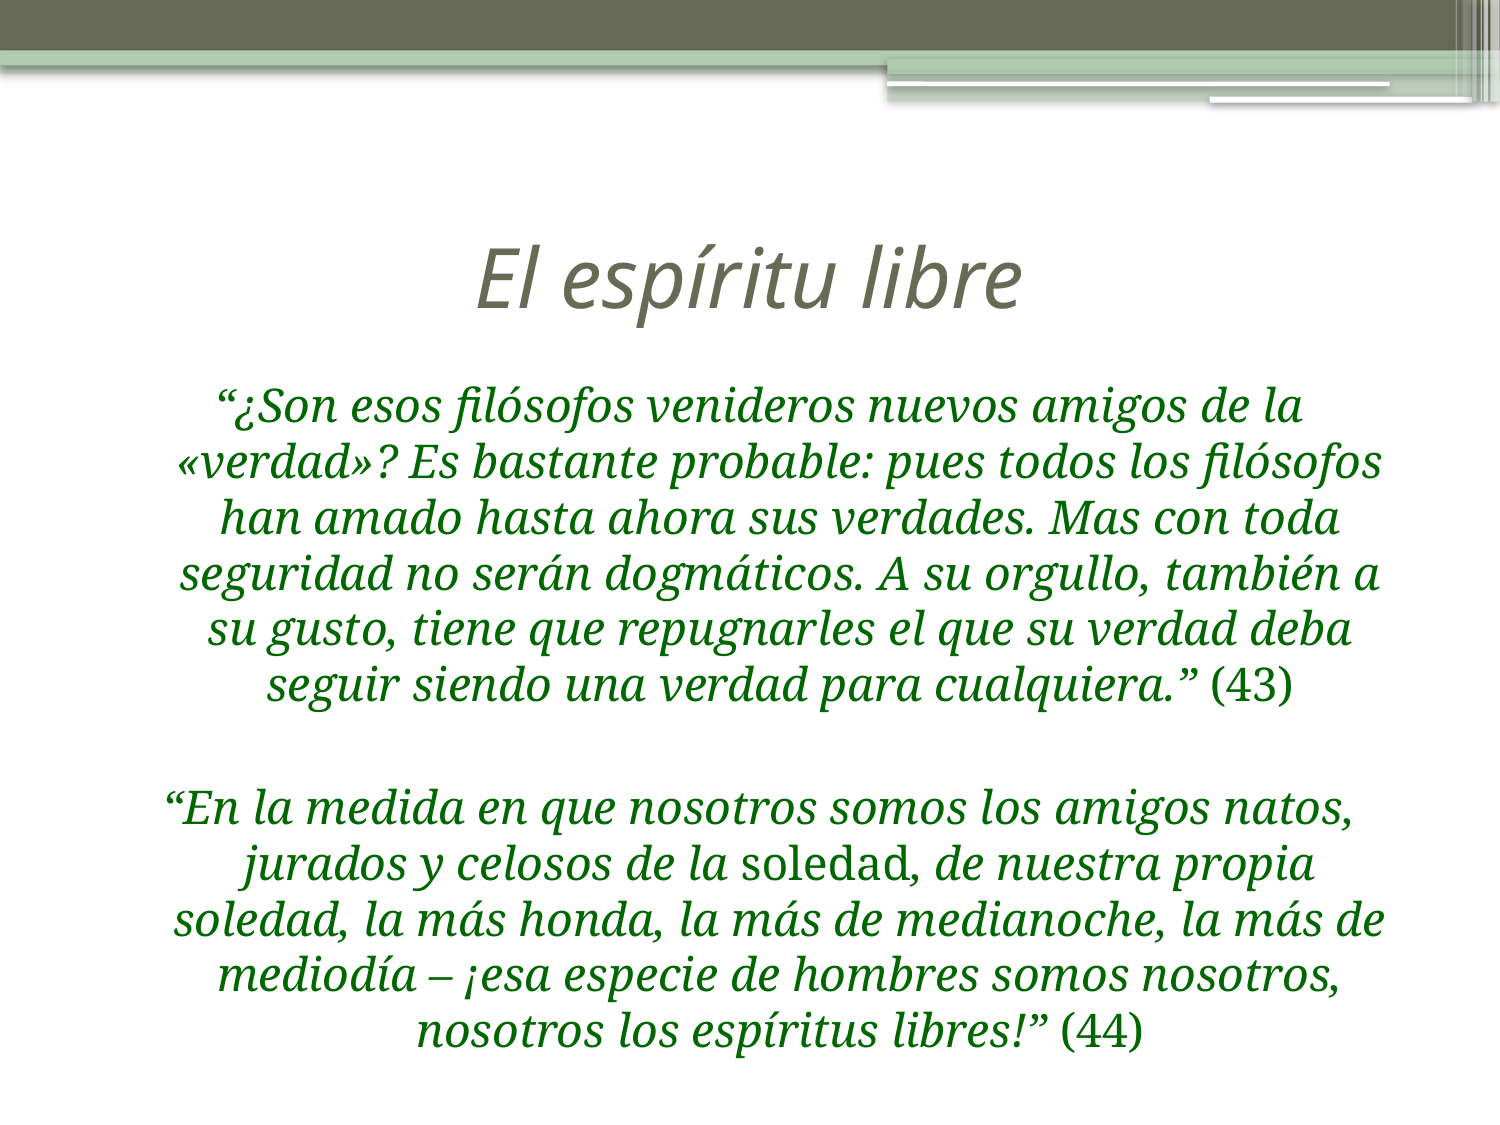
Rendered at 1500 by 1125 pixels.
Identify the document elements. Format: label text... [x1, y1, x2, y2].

title El espíritu libre [75, 187, 1425, 363]
list “¿Son esos filósofos venideros nuevos amigos de la «verdad»? Es bastante probable: pues todos los filósofos han amado hasta ahora sus verdades. Mas con toda seguridad no serán dogmáticos. A su orgullo, también a su gusto, tiene que repugnarles el que su verdad deba seguir siendo una verdad para cualquiera.” (43) “En la medida en que nosotros somos los amigos natos, jurados y celosos de la soledad, de nuestra propia soledad, la más honda, la más de medianoche, la más de mediodía – ¡esa especie de hombres somos nosotros, nosotros los espíritus libres!” (44) [75, 368, 1425, 1079]
